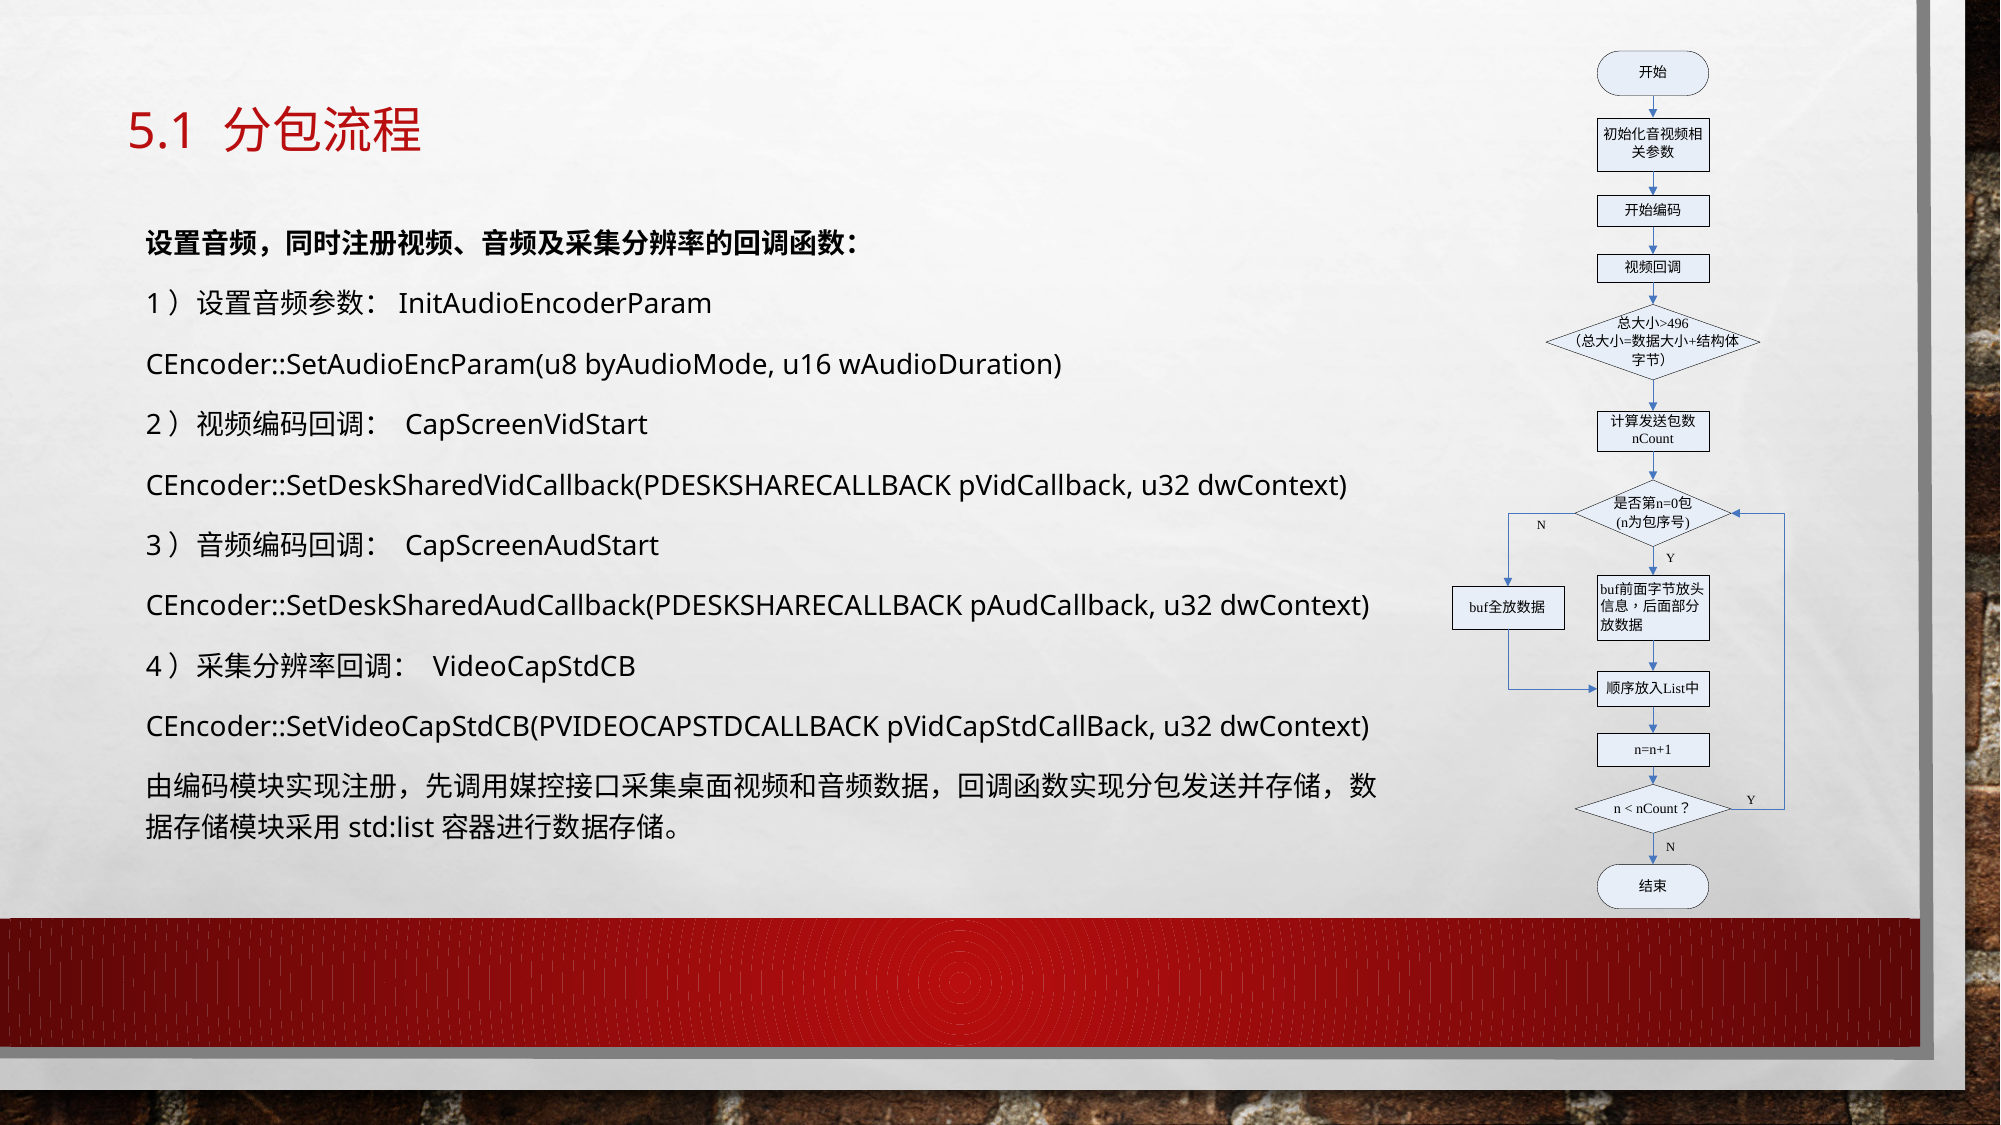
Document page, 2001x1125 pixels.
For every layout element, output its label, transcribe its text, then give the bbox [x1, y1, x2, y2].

title 5.1 分包流程 [112, 112, 1449, 212]
picture [0, 0, 2000, 1125]
list 设置音频，同时注册视频、音频及采集分辨率的回调函数： 1）设置音频参数：InitAudioEncoderParam CEncoder::SetAudioEncParam(u8 byAudioMode, u16 wAudioDuration) 2）视频编码回调： CapScreenVidStart CEncoder::SetDeskSharedVidCallback(PDESKSHARECALLBACK pVidCallback, u32 dwContext) 3）音频编码回调： CapScreenAudStart CEncoder::SetDeskSharedAudCallback(PDESKSHARECALLBACK pAudCallback, u32 dwContext) 4）采集分辨率回调： VideoCapStdCB CEncoder::SetVideoCapStdCB(PVIDEOCAPSTDCALLBACK pVidCapStdCallBack, u32 dwContext) 由编码模块实现注册，先调用媒控接口采集桌面视频和音频数据，回调函数实现分包发送并存储，数据存储模块采用std:list容器进行数据存储。 [130, 211, 1420, 890]
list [1449, 48, 1819, 912]
